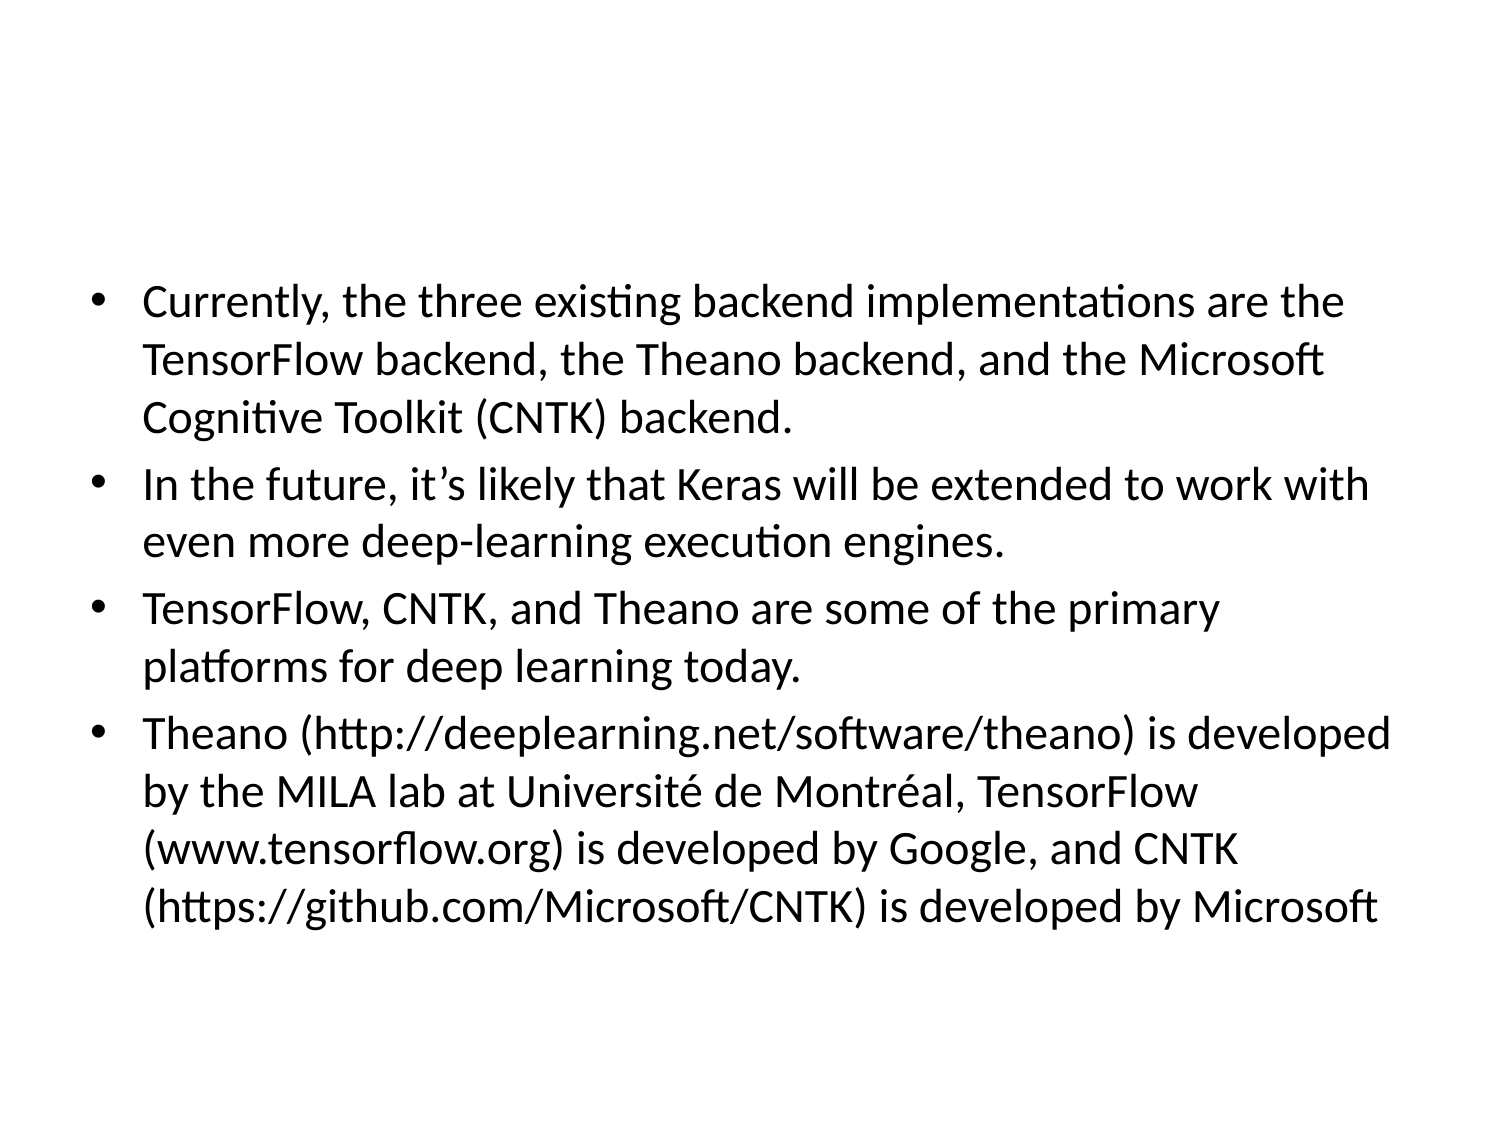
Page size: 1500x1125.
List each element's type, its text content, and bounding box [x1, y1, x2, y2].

list Currently, the three existing backend implementations are the TensorFlow backend, the Theano backend, and the Microsoft Cognitive Toolkit (CNTK) backend. In the future, it’s likely that Keras will be extended to work with even more deep-learning execution engines. TensorFlow, CNTK, and Theano are some of the primary platforms for deep learning today. Theano (http://deeplearning.net/software/theano) is developed by the MILA lab at Université de Montréal, TensorFlow (www.tensorflow.org) is developed by Google, and CNTK (https://github.com/Microsoft/CNTK) is developed by Microsoft [75, 262, 1425, 1005]
